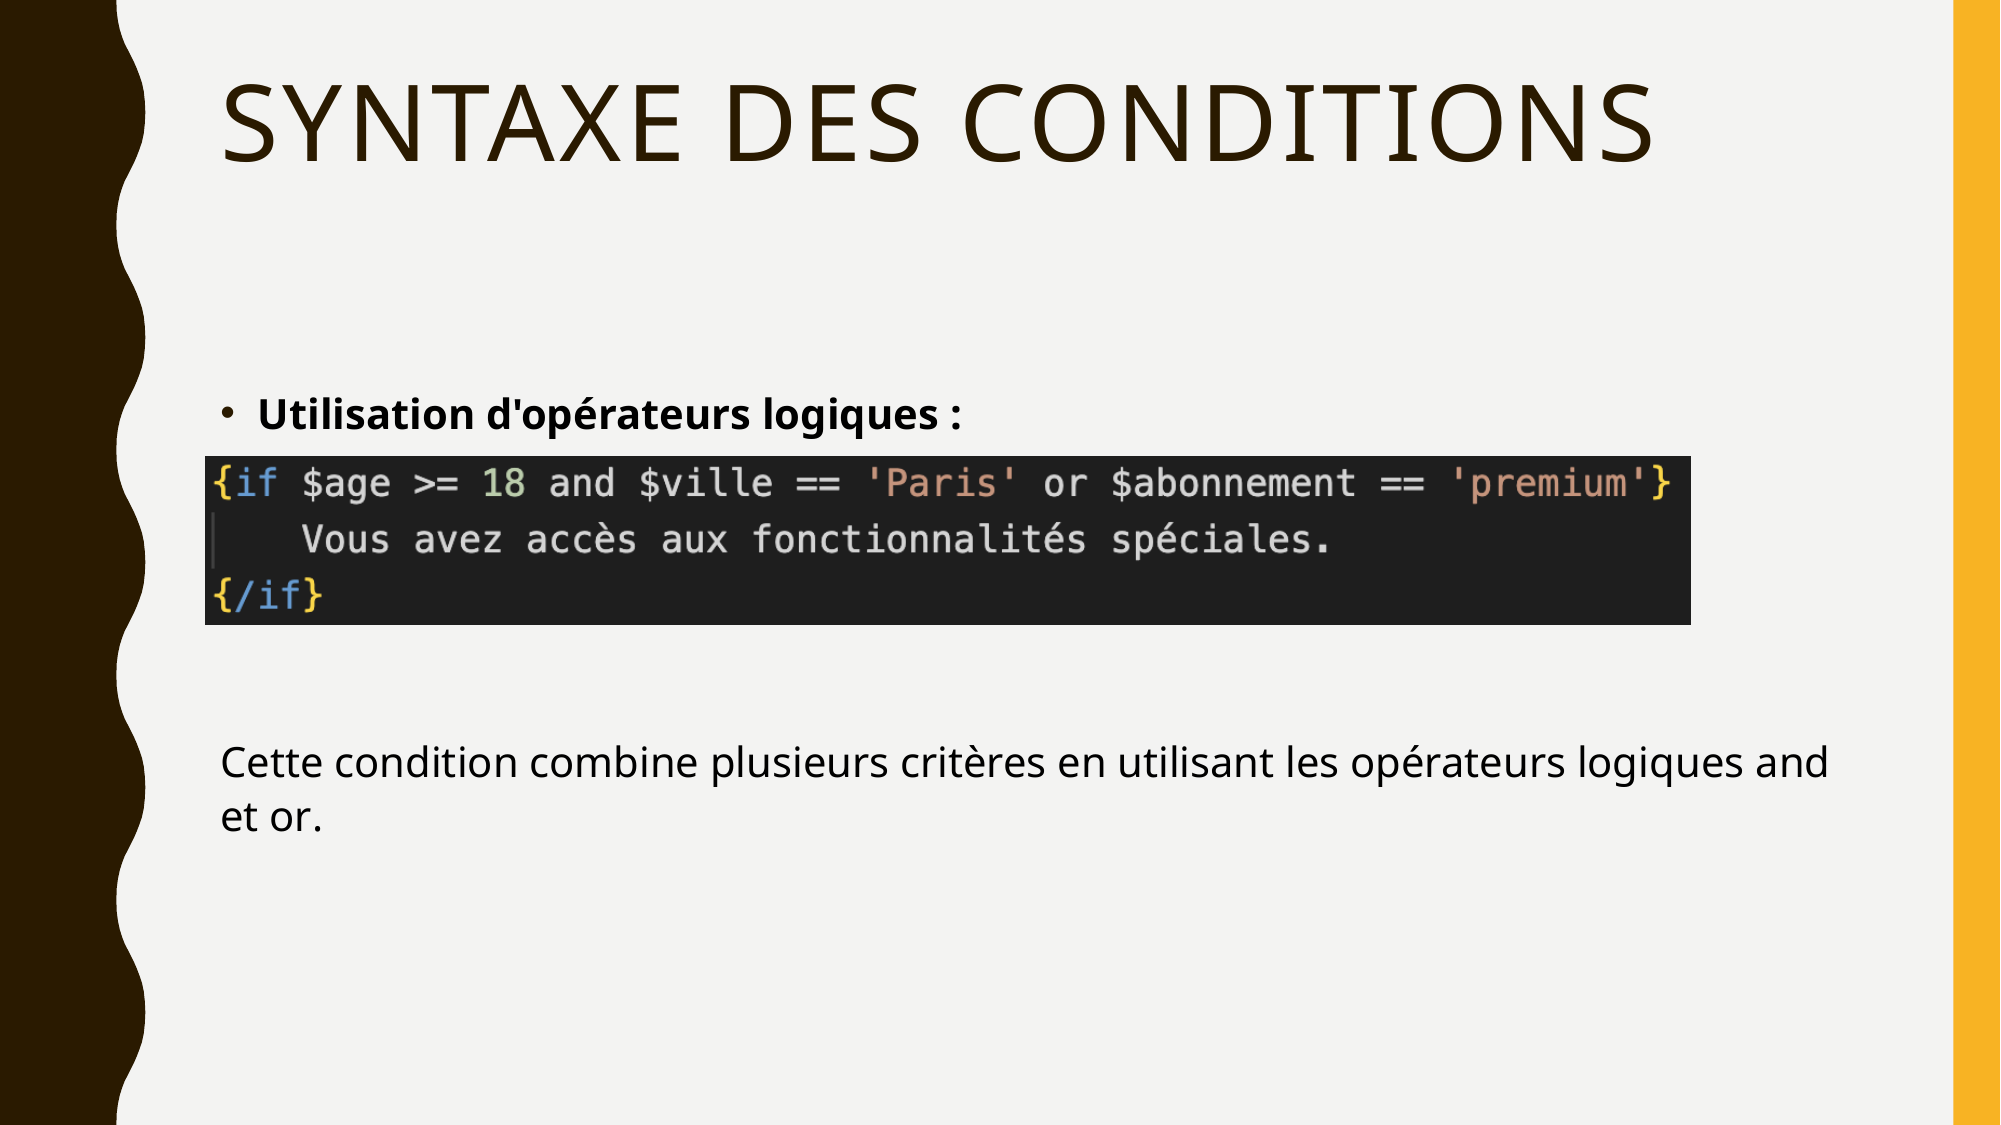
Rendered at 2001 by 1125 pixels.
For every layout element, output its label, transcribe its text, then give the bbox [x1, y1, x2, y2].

title Syntaxe des conditions [205, 62, 1875, 308]
list Utilisation d'opérateurs logiques : Cette condition combine plusieurs critères en utilisant les opérateurs logiques and et or. [205, 375, 1875, 965]
picture [205, 456, 1691, 625]
